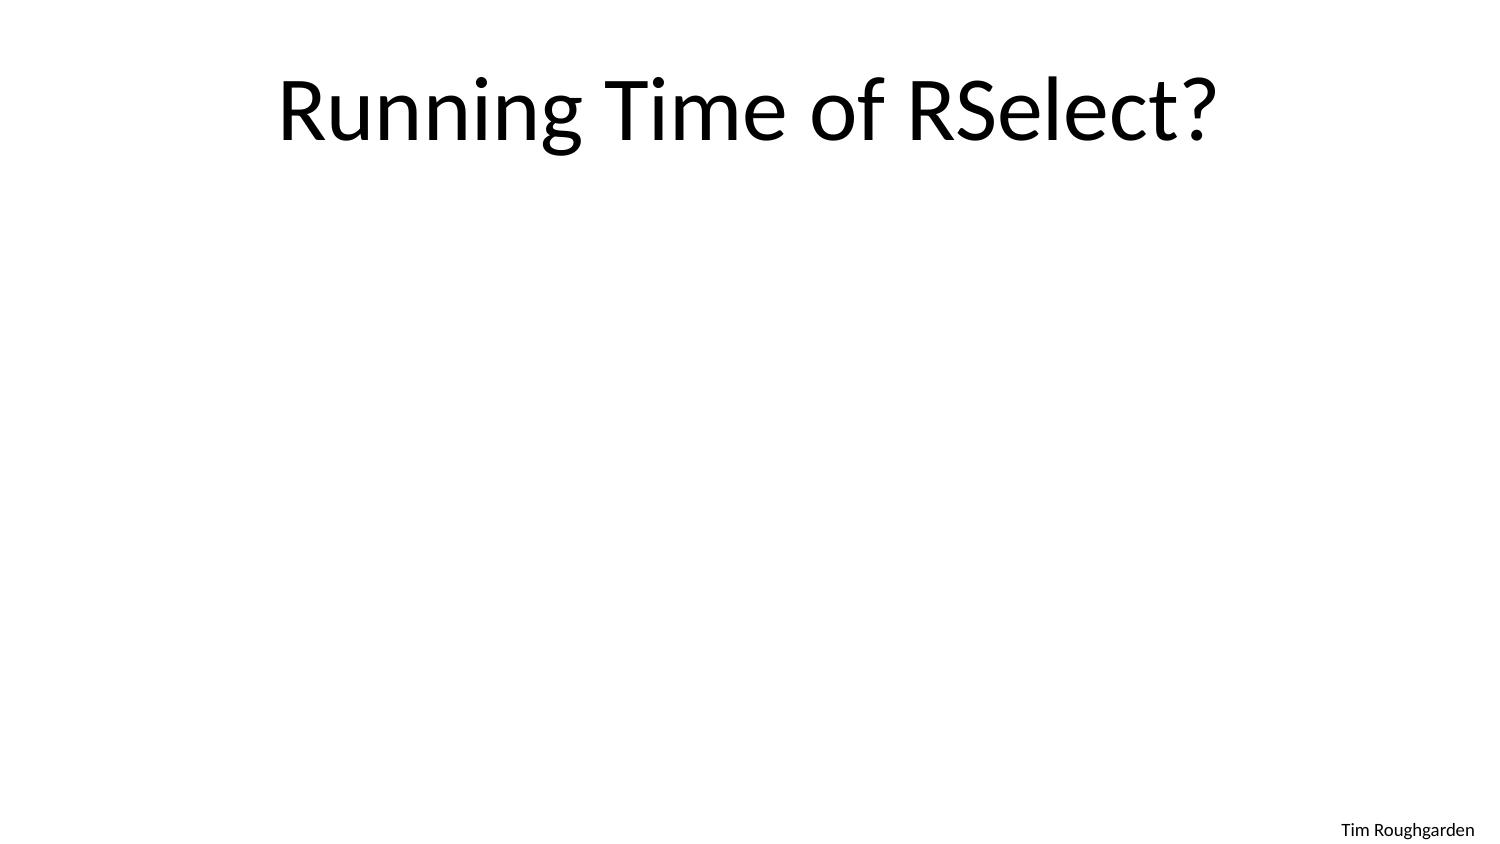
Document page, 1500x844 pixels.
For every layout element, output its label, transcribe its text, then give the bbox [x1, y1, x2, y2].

title Running Time of RSelect? [75, 33, 1425, 175]
